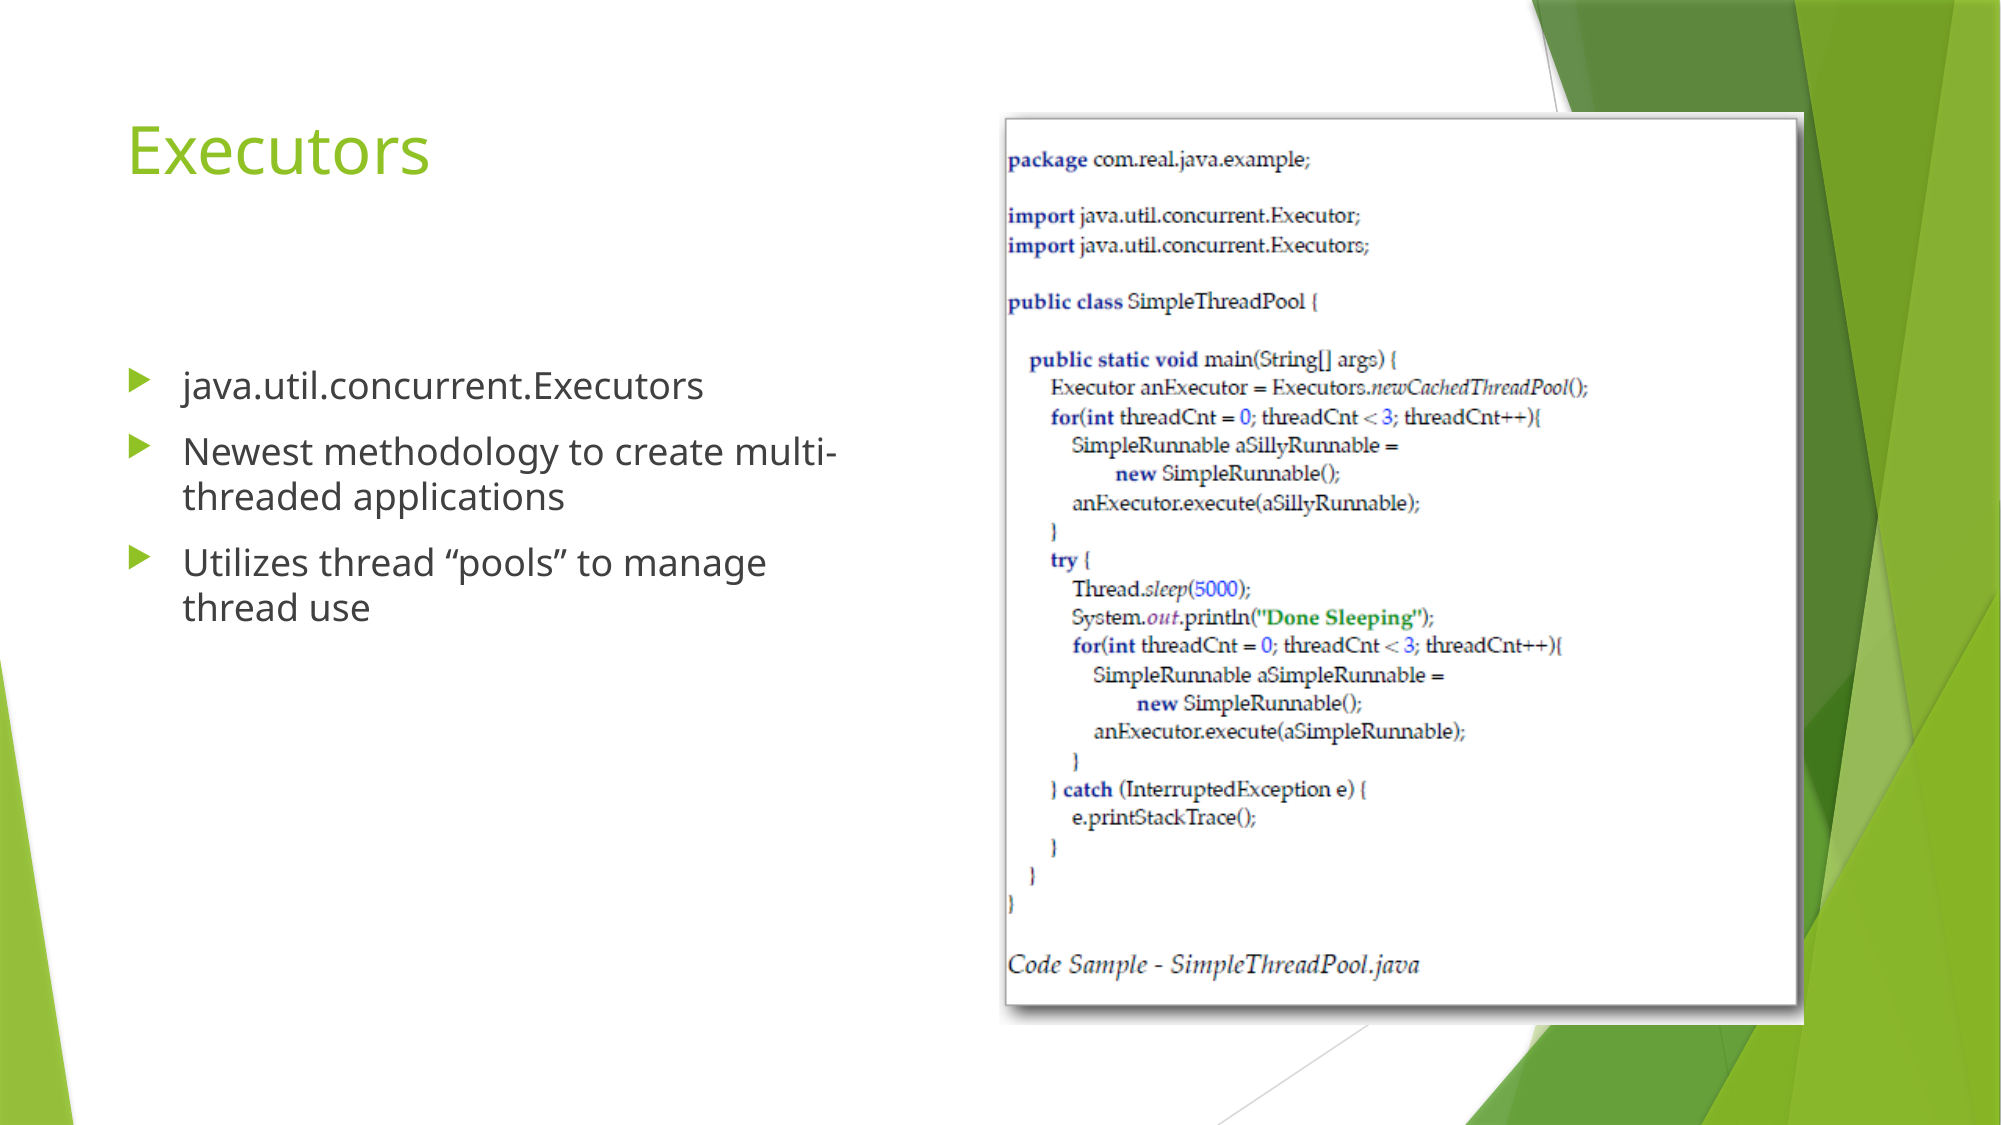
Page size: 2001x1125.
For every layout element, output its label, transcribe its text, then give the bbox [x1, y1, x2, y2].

title Executors [111, 99, 1522, 317]
list java.util.concurrent.Executors Newest methodology to create multi-threaded applications Utilizes thread “pools” to manage thread use [111, 354, 861, 992]
picture [999, 111, 1804, 1026]
